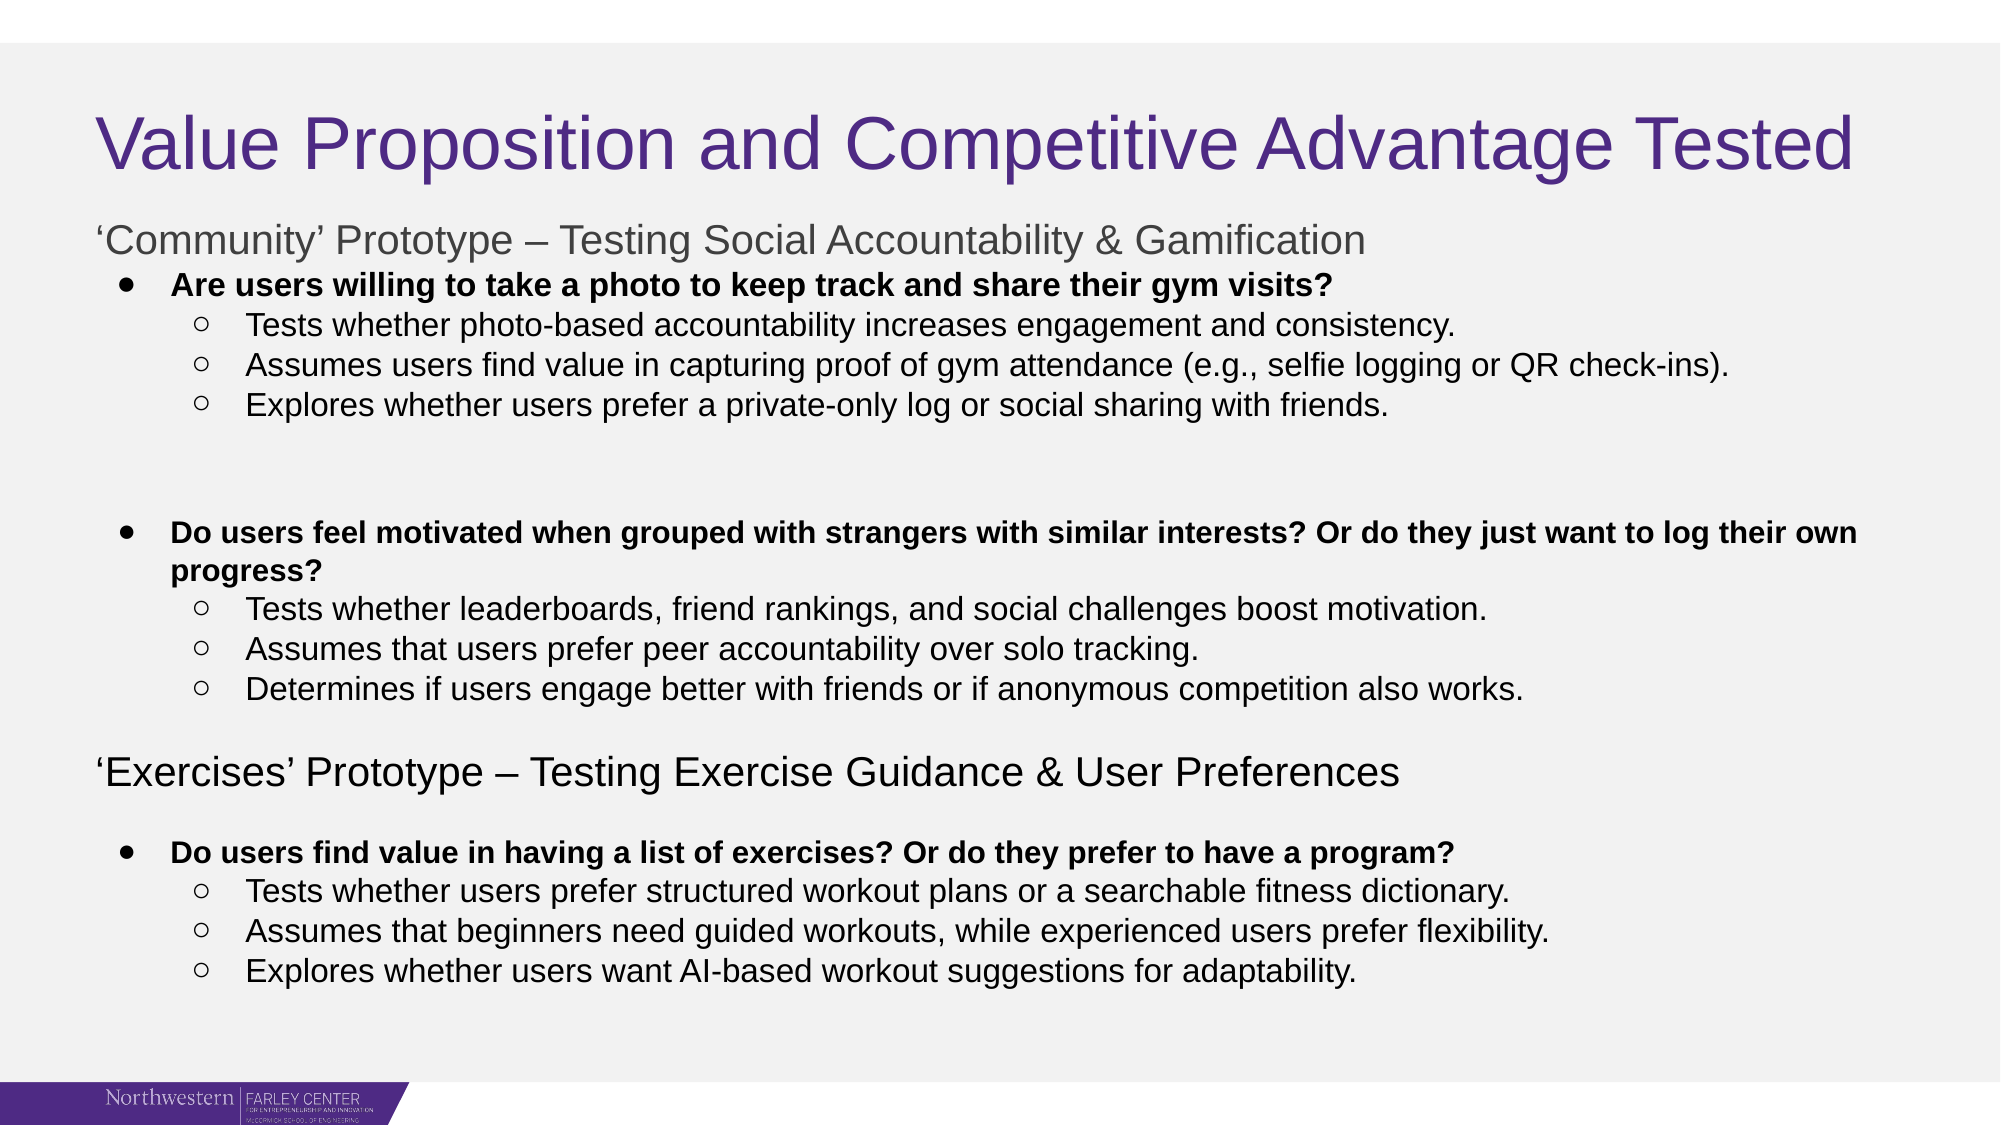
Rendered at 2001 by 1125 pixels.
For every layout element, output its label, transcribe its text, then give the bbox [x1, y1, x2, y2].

list ‘Community’ Prototype – Testing Social Accountability & Gamification Are users willing to take a photo to keep track and share their gym visits? Tests whether photo-based accountability increases engagement and consistency. Assumes users find value in capturing proof of gym attendance (e.g., selfie logging or QR check-ins). Explores whether users prefer a private-only log or social sharing with friends. Do users feel motivated when grouped with strangers with similar interests? Or do they just want to log their own progress? Tests whether leaderboards, friend rankings, and social challenges boost motivation. Assumes that users prefer peer accountability over solo tracking. Determines if users engage better with friends or if anonymous competition also works. ‘Exercises’ Prototype – Testing Exercise Guidance & User Preferences Do users find value in having a list of exercises? Or do they prefer to have a program? Tests whether users prefer structured workout plans or a searchable fitness dictionary. Assumes that beginners need guided workouts, while experienced users prefer flexibility. Explores whether users want AI-based workout suggestions for adaptability. [95, 212, 1919, 1005]
picture [105, 1087, 373, 1125]
title Value Proposition and Competitive Advantage Tested [95, 94, 1919, 199]
